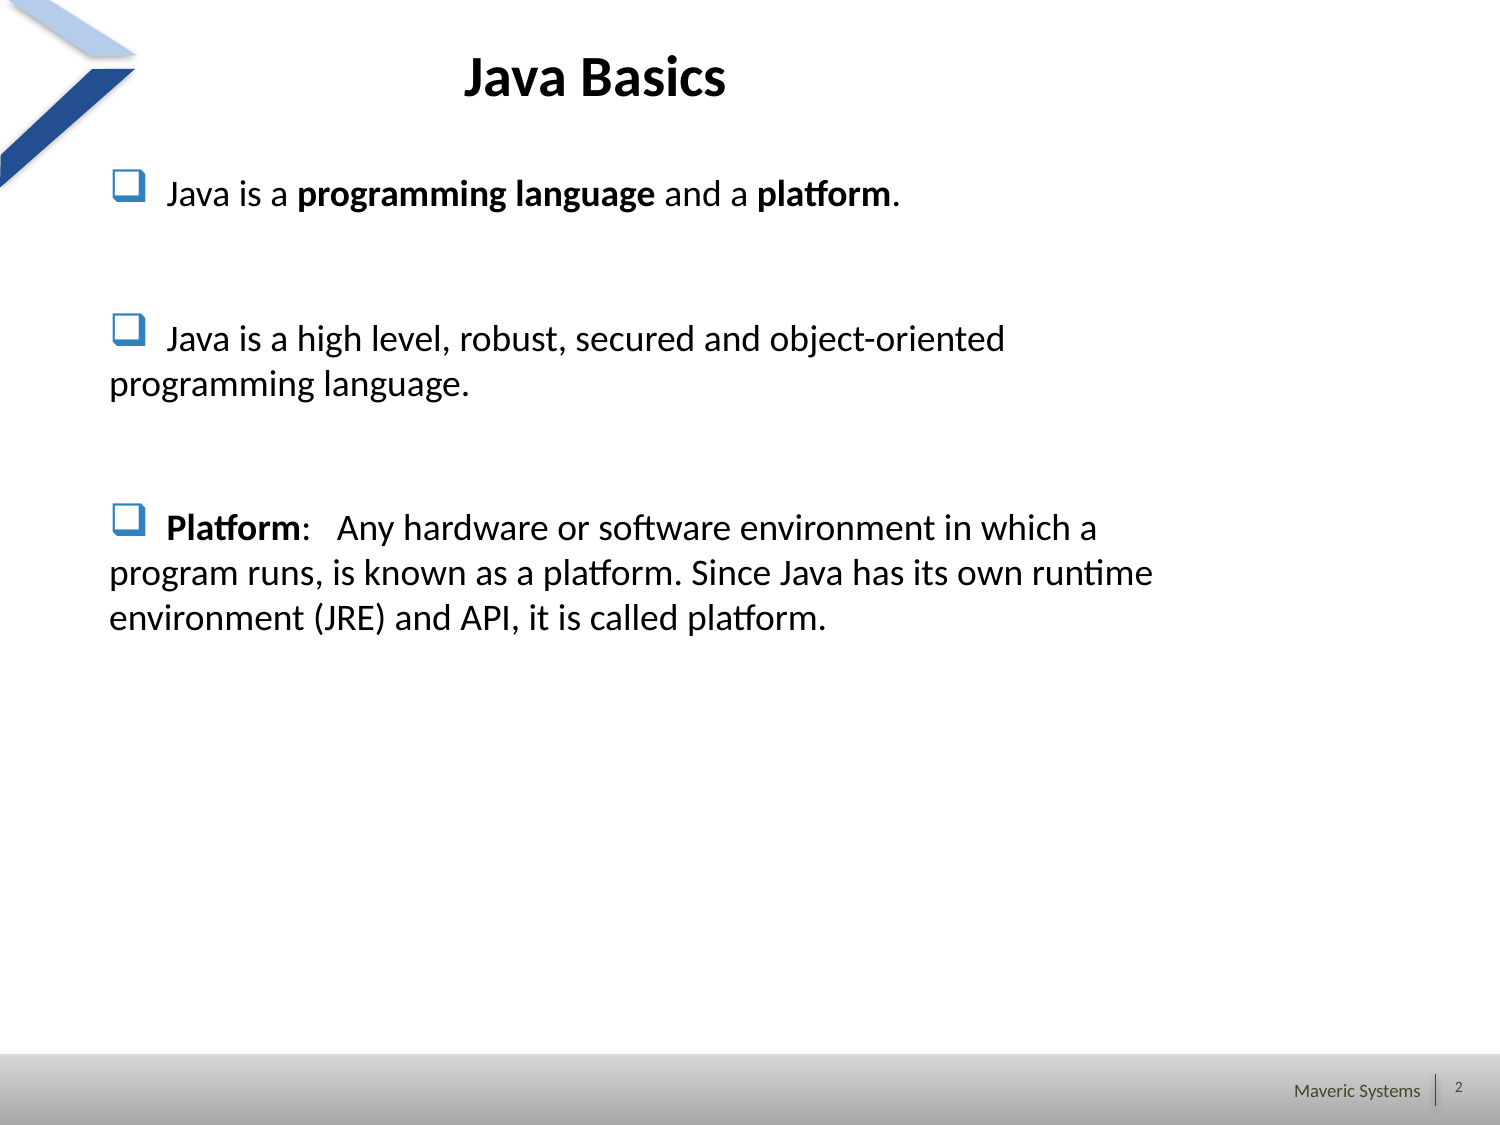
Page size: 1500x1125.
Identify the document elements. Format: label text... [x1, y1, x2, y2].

list Java is a programming language and a platform. Java is a high level, robust, secured and object-oriented programming language. Platform: Any hardware or software environment in which a program runs, is known as a platform. Since Java has its own runtime environment (JRE) and API, it is called platform. [109, 169, 1215, 649]
title Java Basics [156, 38, 1036, 115]
